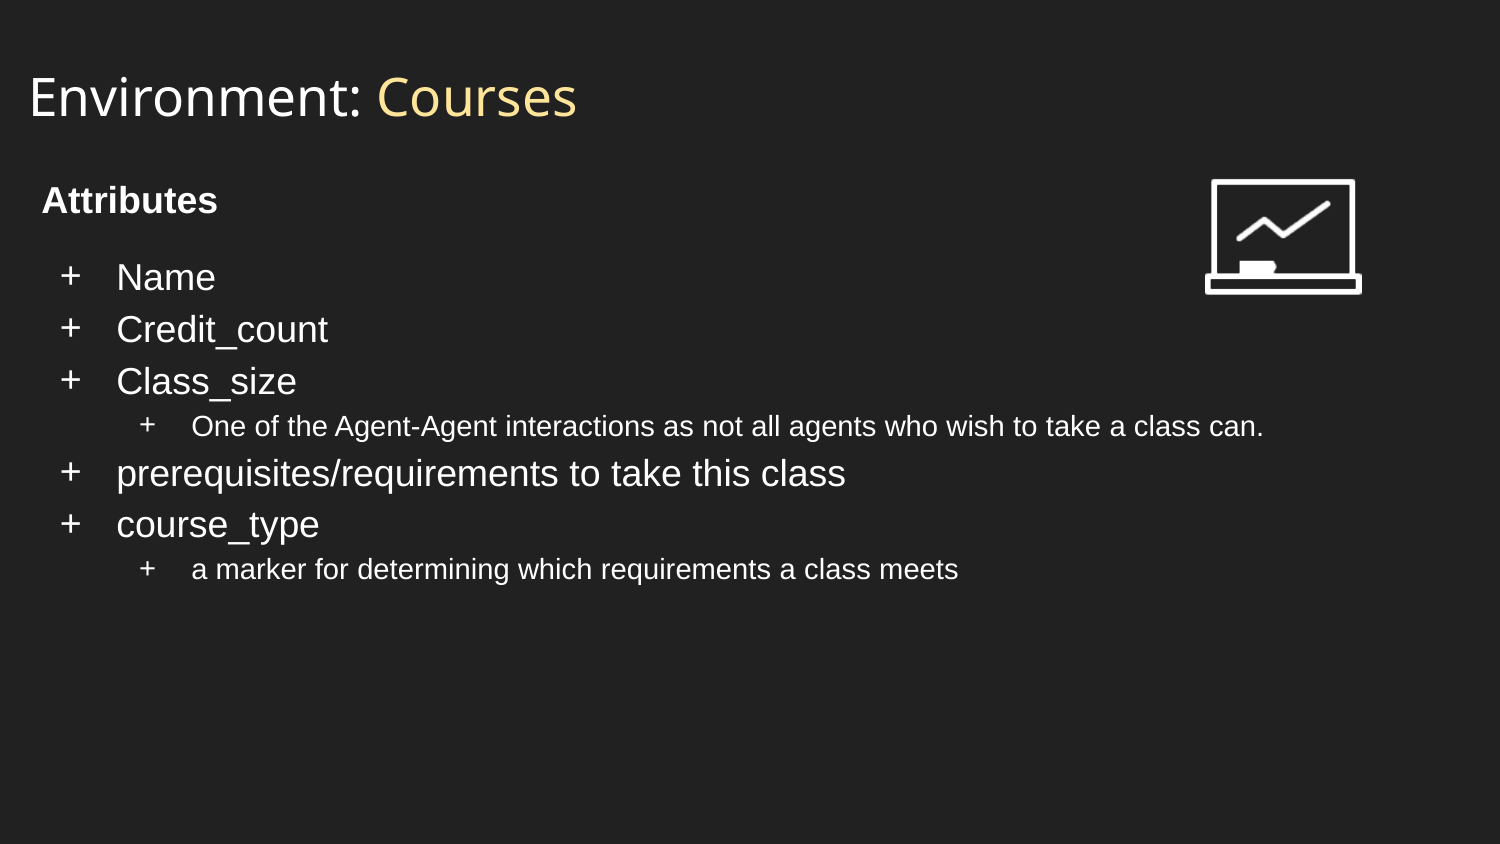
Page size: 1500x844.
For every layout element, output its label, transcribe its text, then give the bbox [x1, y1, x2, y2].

picture [1205, 154, 1363, 312]
title Environment: Courses [13, 48, 1412, 142]
list Attributes Name Credit_count Class_size One of the Agent-Agent interactions as not all agents who wish to take a class can. prerequisites/requirements to take this class course_type a marker for determining which requirements a class meets [26, 154, 1362, 789]
